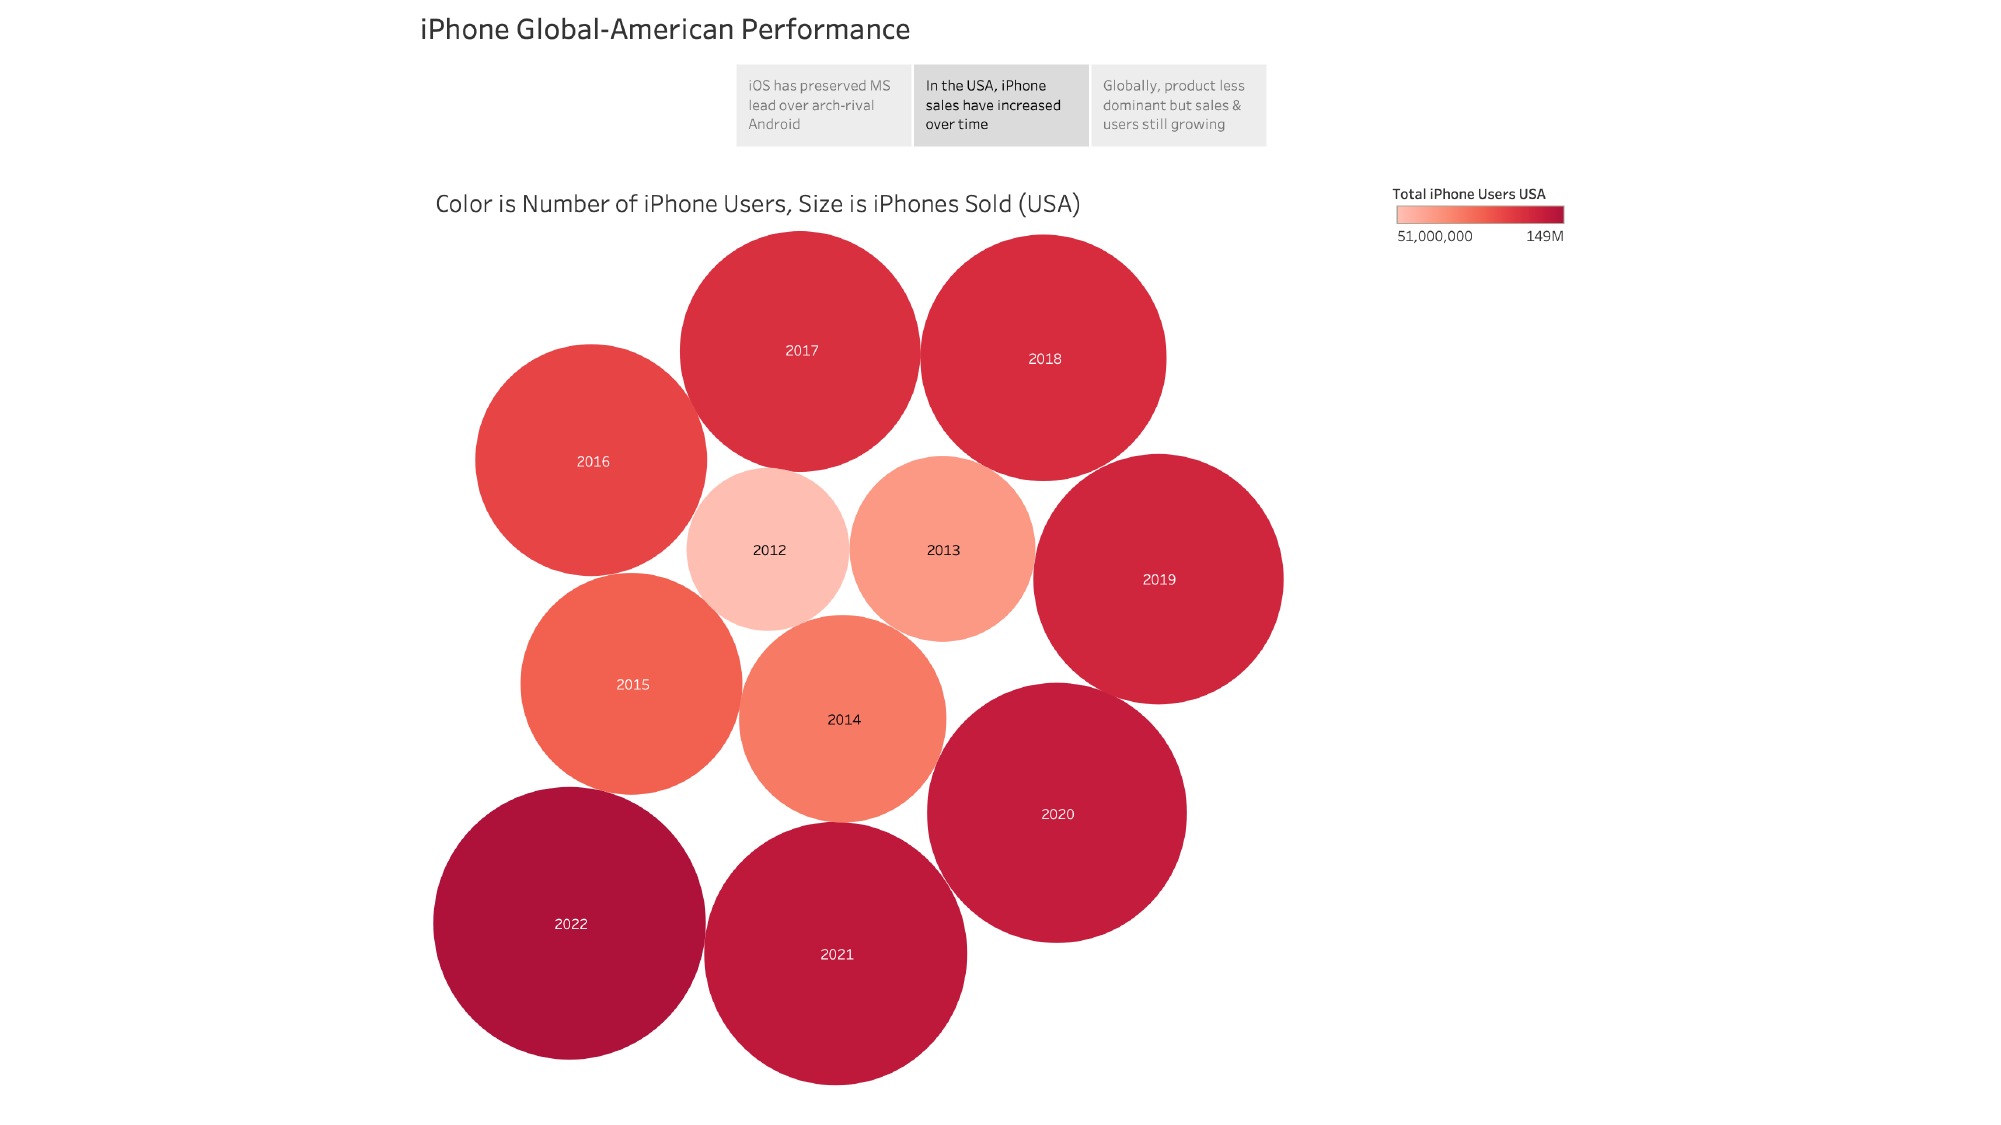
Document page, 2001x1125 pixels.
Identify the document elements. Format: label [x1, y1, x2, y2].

picture [407, 0, 1593, 1125]
